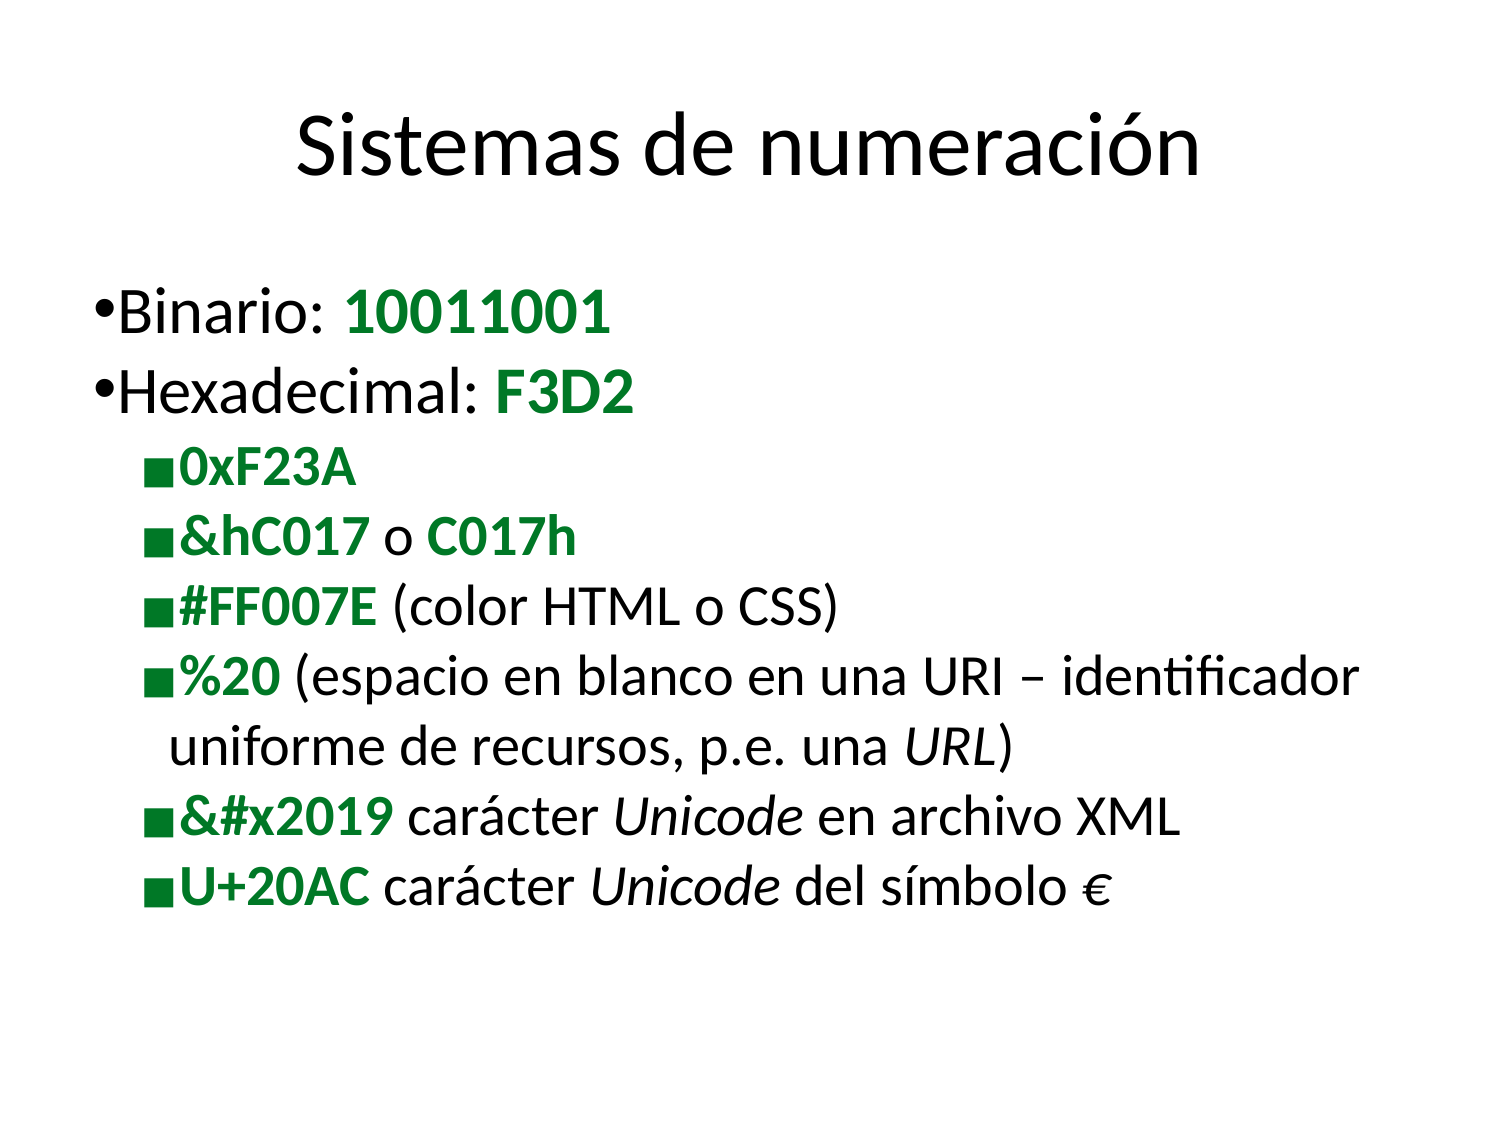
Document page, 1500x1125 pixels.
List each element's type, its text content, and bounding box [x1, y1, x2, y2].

text_box Sistemas de numeración [74, 45, 1425, 233]
text_box Binario: 10011001 Hexadecimal: F3D2 0xF23A &hC017 o C017h #FF007E (color HTML o CSS) %20 (espacio en blanco en una URI – identificador uniforme de recursos, p.e. una URL) &#x2019 carácter Unicode en archivo XML U+20AC carácter Unicode del símbolo € [79, 259, 1430, 1003]
